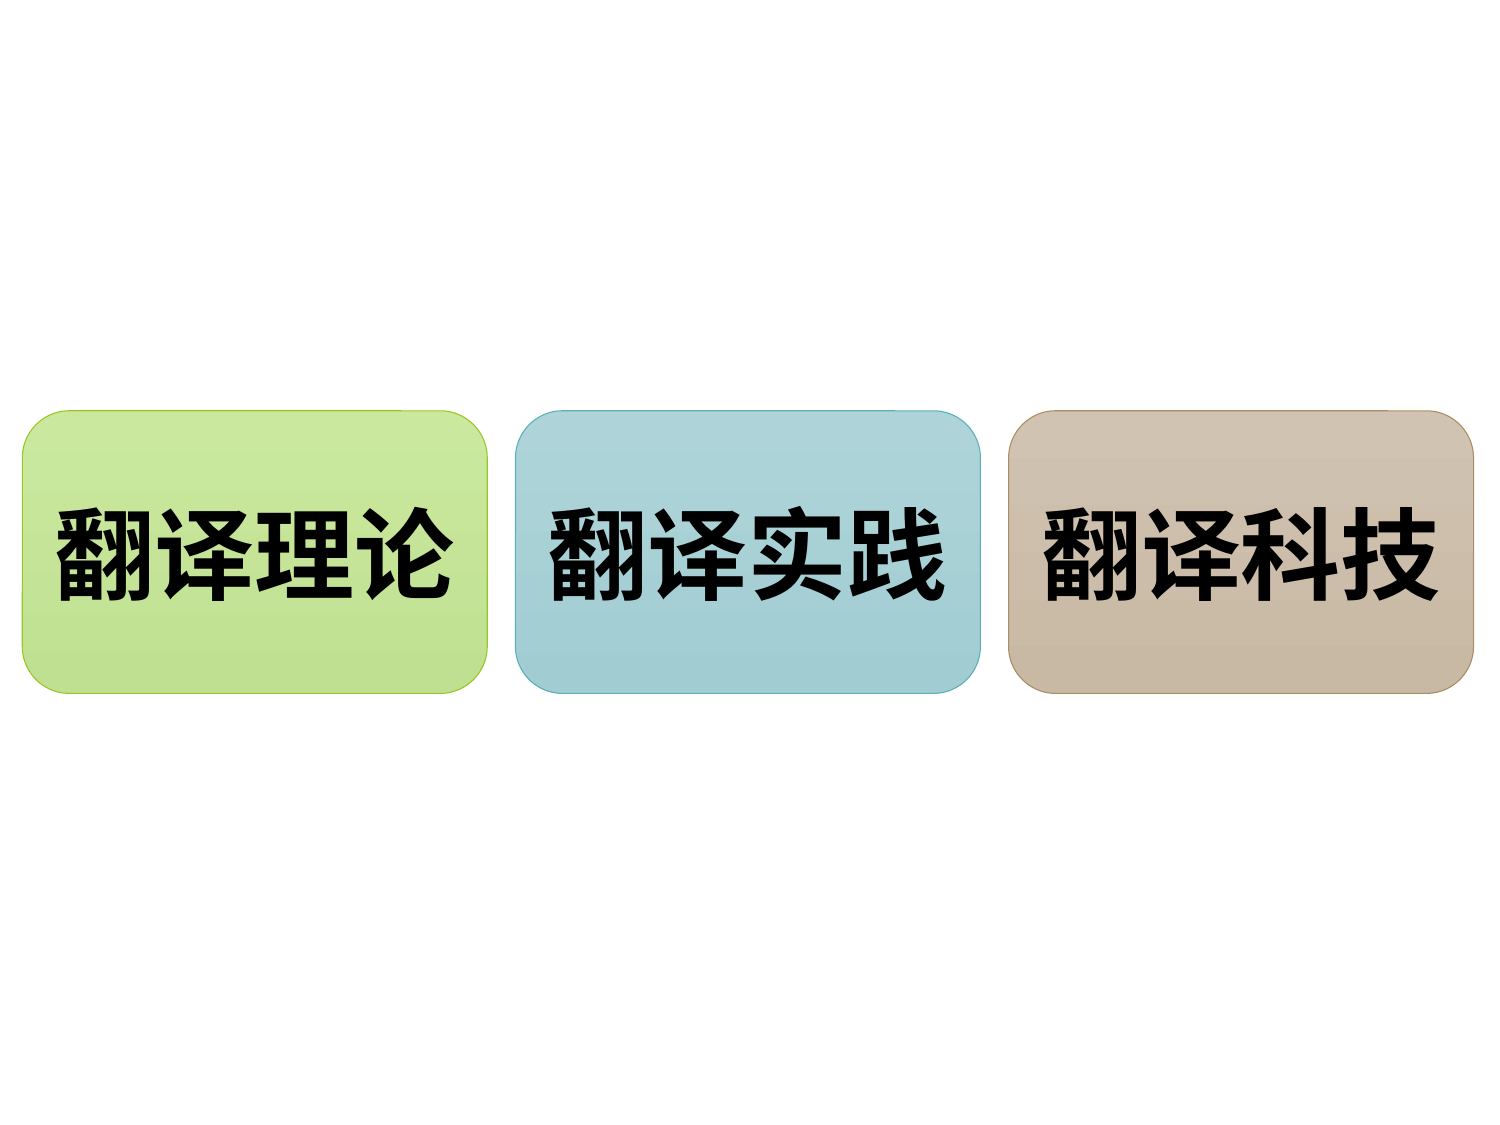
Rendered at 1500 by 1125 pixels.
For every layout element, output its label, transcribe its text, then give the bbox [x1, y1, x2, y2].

text_box 翻译理论 [21, 410, 488, 694]
text_box 翻译科技 [1008, 410, 1475, 694]
text_box 翻译实践 [514, 410, 981, 694]
